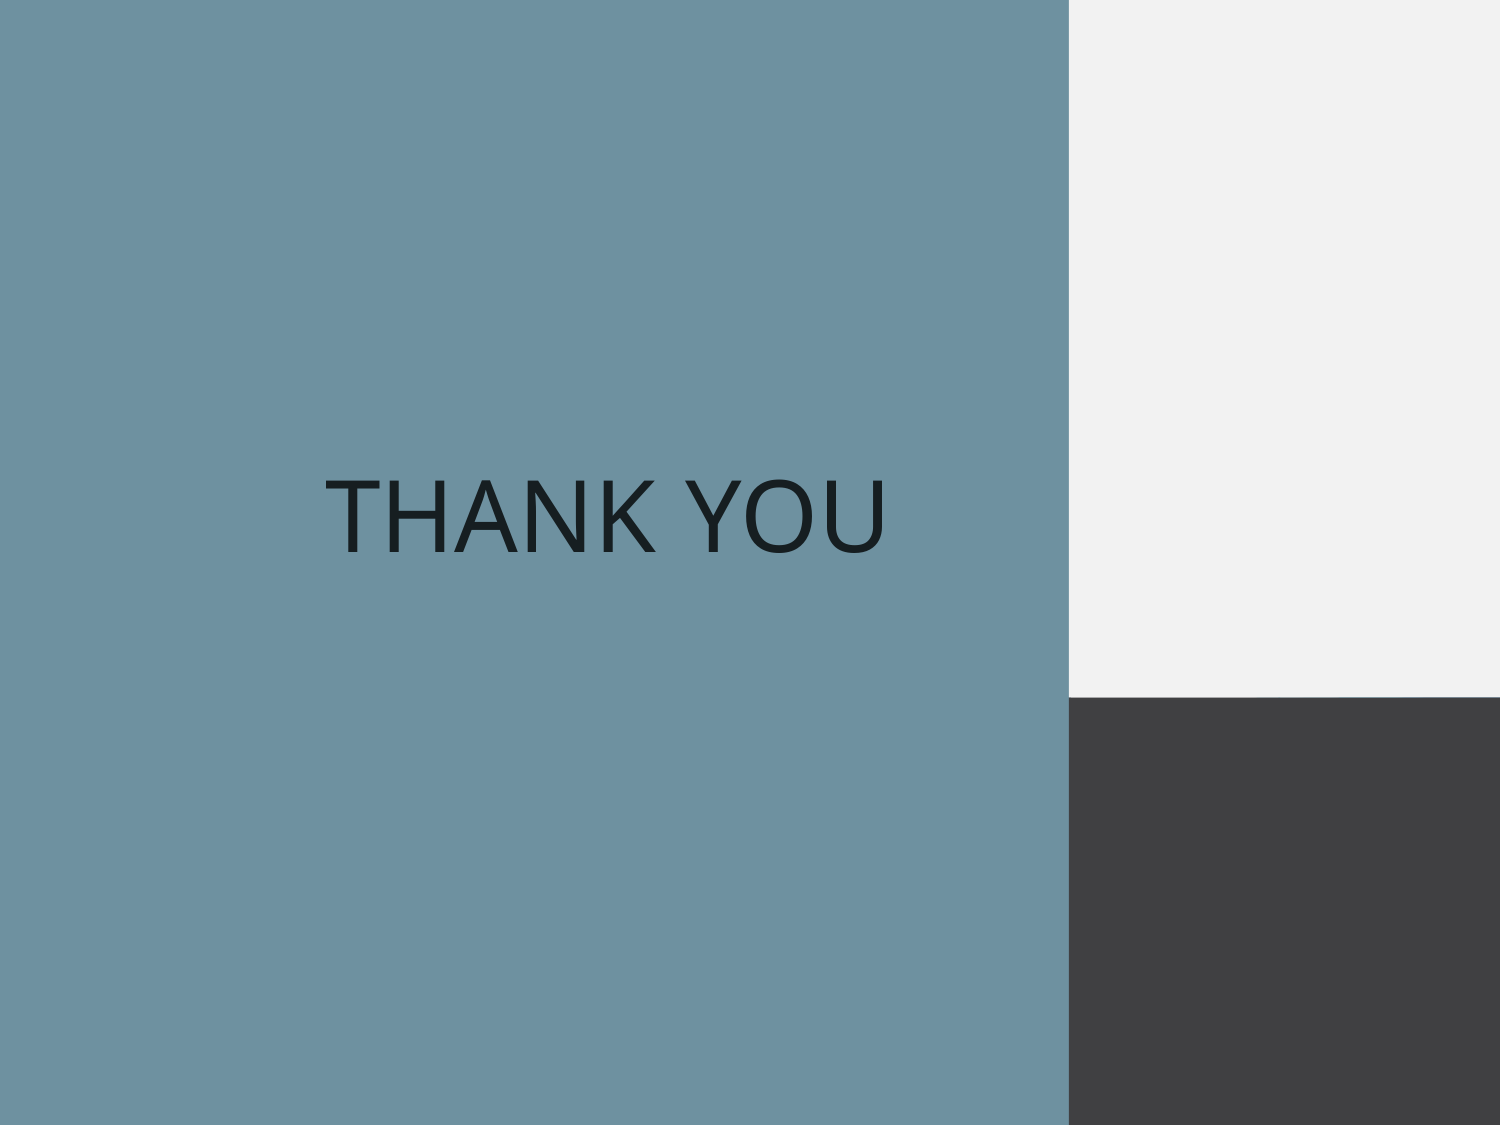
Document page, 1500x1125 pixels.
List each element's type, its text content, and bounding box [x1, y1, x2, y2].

text_box THANK YOU [241, 432, 976, 583]
